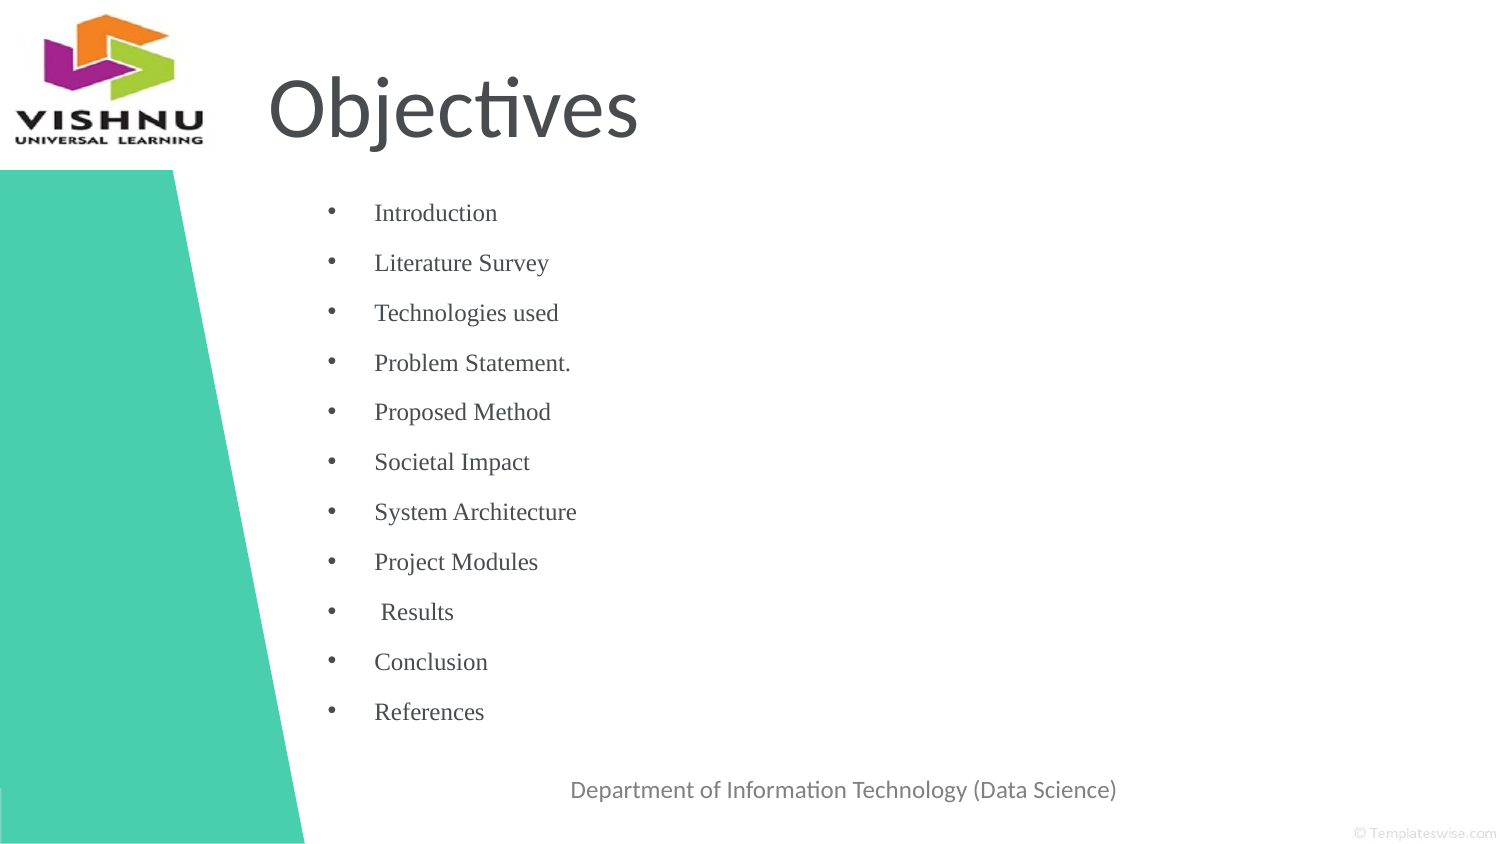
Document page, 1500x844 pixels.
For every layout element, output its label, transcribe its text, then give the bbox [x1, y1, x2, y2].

picture [0, 0, 1500, 844]
title Objectives [253, 32, 1375, 173]
list Introduction Literature Survey Technologies used Problem Statement. Proposed Method Societal Impact System Architecture Project Modules Results Conclusion References [312, 173, 1456, 751]
footer Department of Information Technology (Data Science) [395, 752, 1294, 824]
